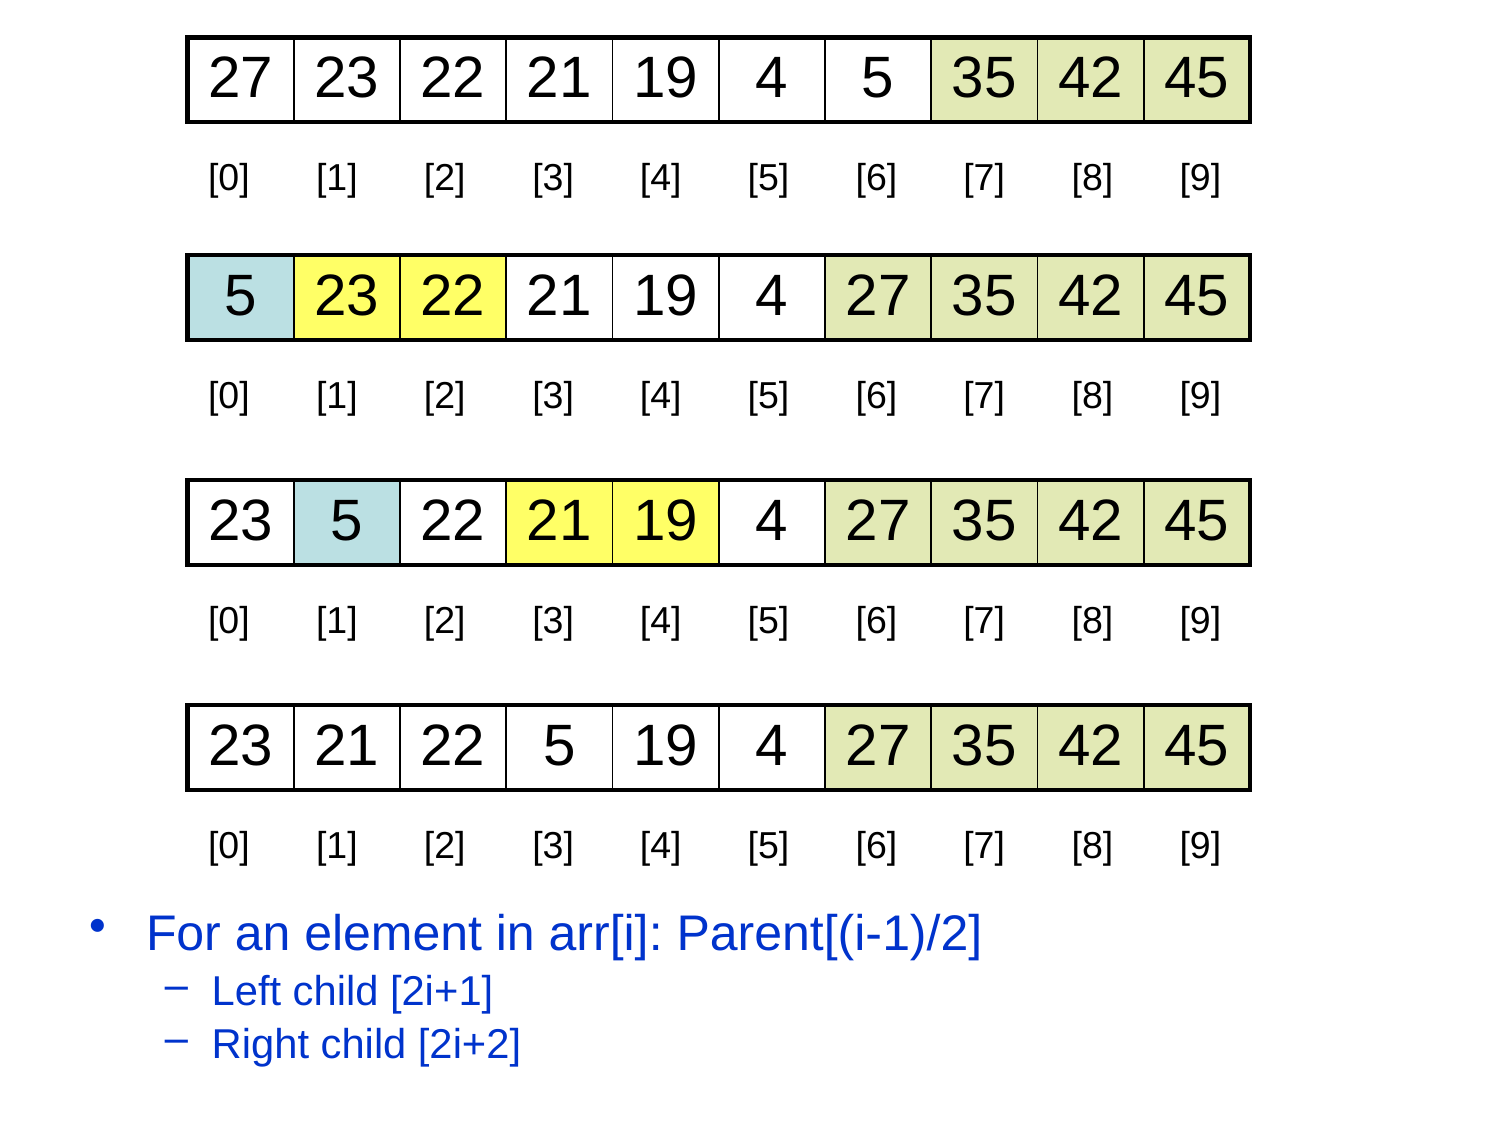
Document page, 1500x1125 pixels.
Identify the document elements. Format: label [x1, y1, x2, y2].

table_header [190, 257, 293, 338]
table_header [826, 257, 930, 338]
table_header [1038, 257, 1143, 338]
table_header [720, 707, 824, 788]
table_header [720, 40, 824, 120]
table_header [613, 40, 718, 120]
table_header [932, 40, 1037, 120]
table_header [613, 257, 718, 338]
table_header [507, 482, 612, 563]
table_header [190, 707, 293, 788]
table_header [613, 482, 718, 563]
table_header [720, 482, 824, 563]
table_header [295, 707, 399, 788]
table_header [295, 482, 399, 563]
table_header [826, 482, 930, 563]
table_header [507, 40, 612, 120]
table_header [175, 590, 1254, 650]
table_header [295, 257, 399, 338]
table_header [401, 257, 505, 338]
table_header [1145, 707, 1248, 788]
table_header [507, 707, 612, 788]
table_header [401, 40, 505, 120]
table_header [932, 482, 1037, 563]
table_header [1038, 40, 1143, 120]
table_header [932, 707, 1037, 788]
table_header [190, 40, 293, 120]
table_header [401, 482, 505, 563]
table_header [190, 482, 293, 563]
table_header [720, 257, 824, 338]
table_header [401, 707, 505, 788]
table_header [1038, 707, 1143, 788]
table_header [175, 365, 1254, 425]
text_box [74, 900, 1425, 1088]
table_header [1145, 482, 1248, 563]
table_header [932, 257, 1037, 338]
table_header [175, 815, 1254, 875]
table_header [1145, 40, 1248, 120]
table_header [613, 707, 718, 788]
table_header [826, 40, 930, 120]
table_header [1038, 482, 1143, 563]
table_header [826, 707, 930, 788]
table_header [175, 147, 1254, 207]
table_header [1145, 257, 1248, 338]
table_header [295, 40, 399, 120]
table_header [507, 257, 612, 338]
